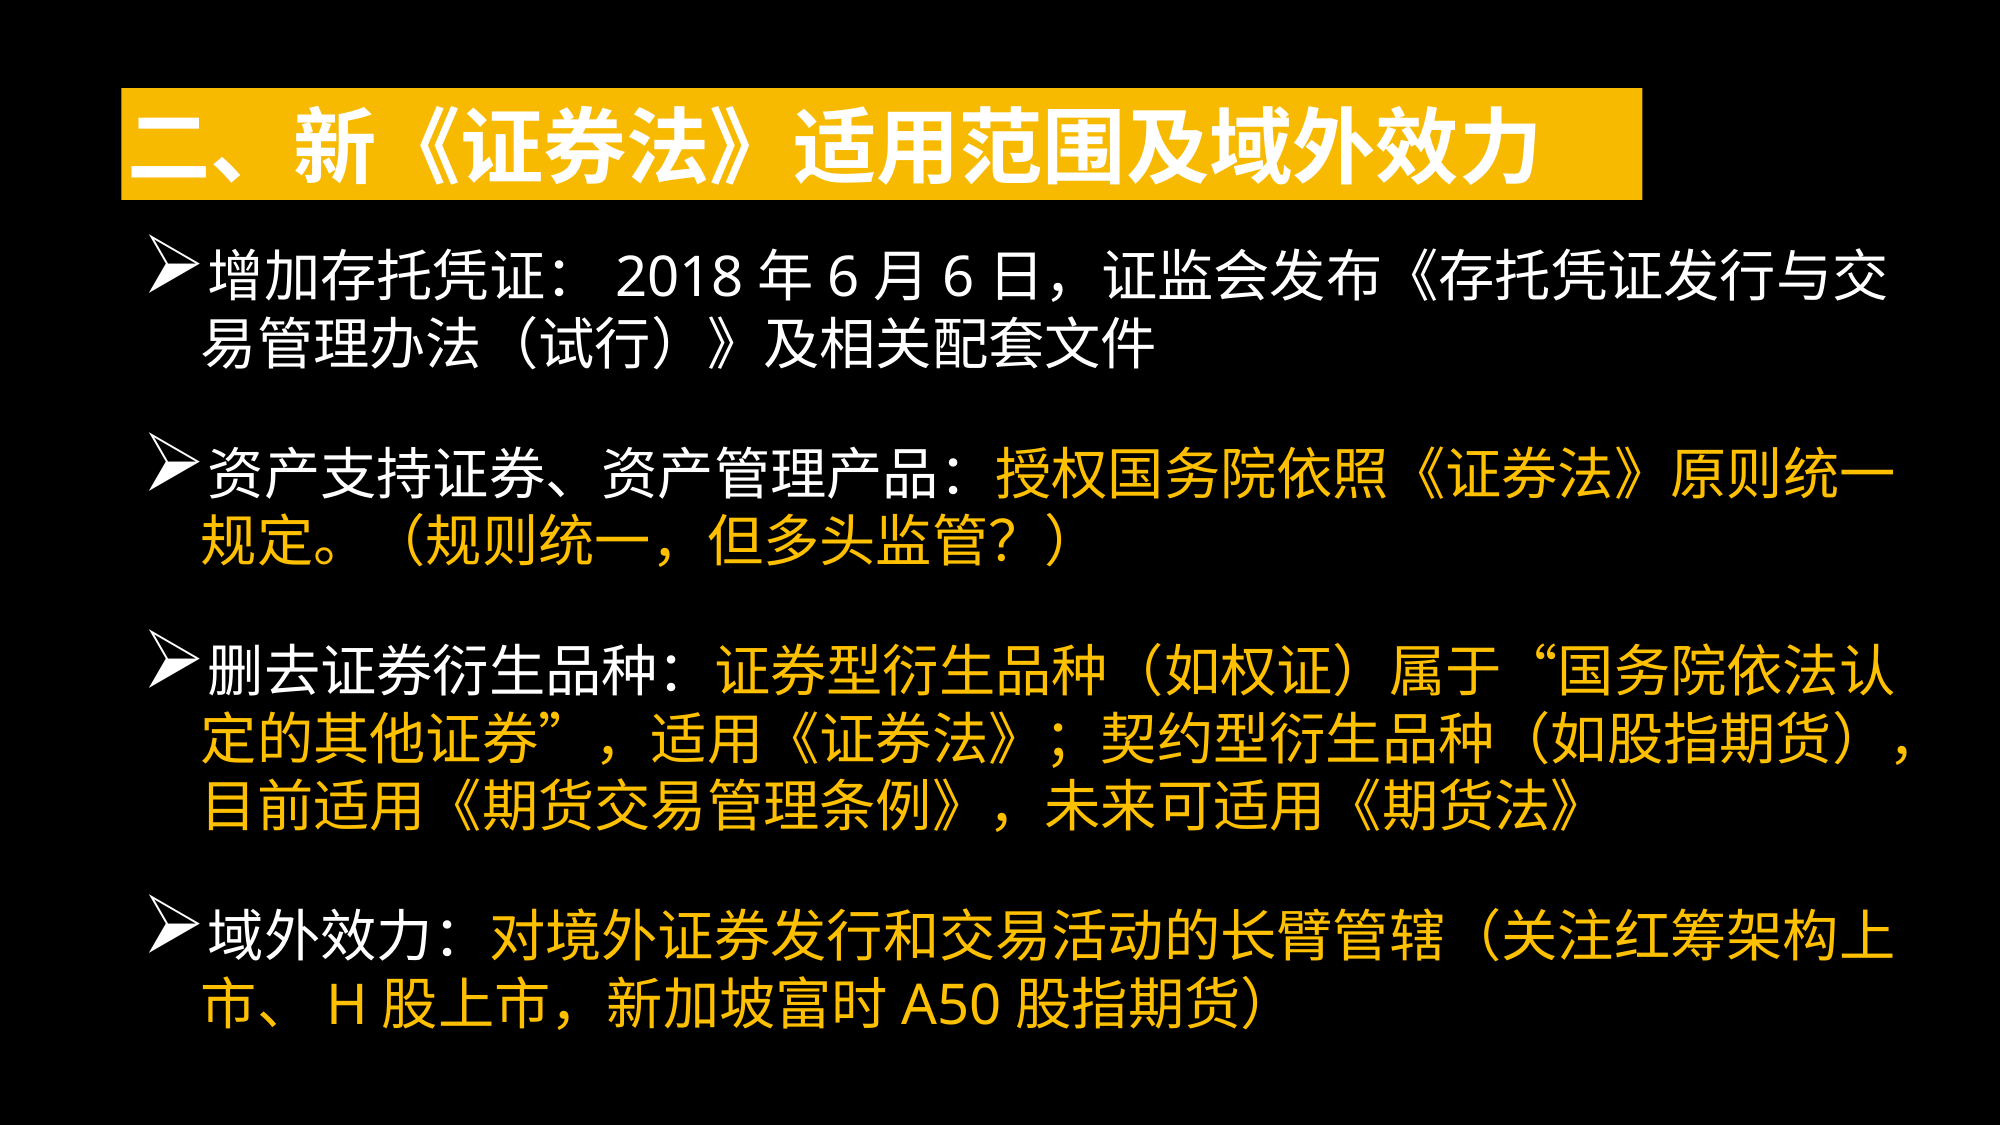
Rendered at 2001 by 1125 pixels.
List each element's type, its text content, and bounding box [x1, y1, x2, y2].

list 增加存托凭证：2018年6月6日，证监会发布《存托凭证发行与交易管理办法（试行）》及相关配套文件 资产支持证券、资产管理产品：授权国务院依照《证券法》原则统一规定。（规则统一，但多头监管？） 删去证券衍生品种：证券型衍生品种（如权证）属于“国务院依法认定的其他证券”，适用《证券法》；契约型衍生品种（如股指期货），目前适用《期货交易管理条例》，未来可适用《期货法》 域外效力：对境外证券发行和交易活动的长臂管辖（关注红筹架构上市、H股上市，新加坡富时A50股指期货） [130, 228, 1922, 1091]
text_box 二、新《证券法》适用范围及域外效力 [121, 88, 1643, 200]
